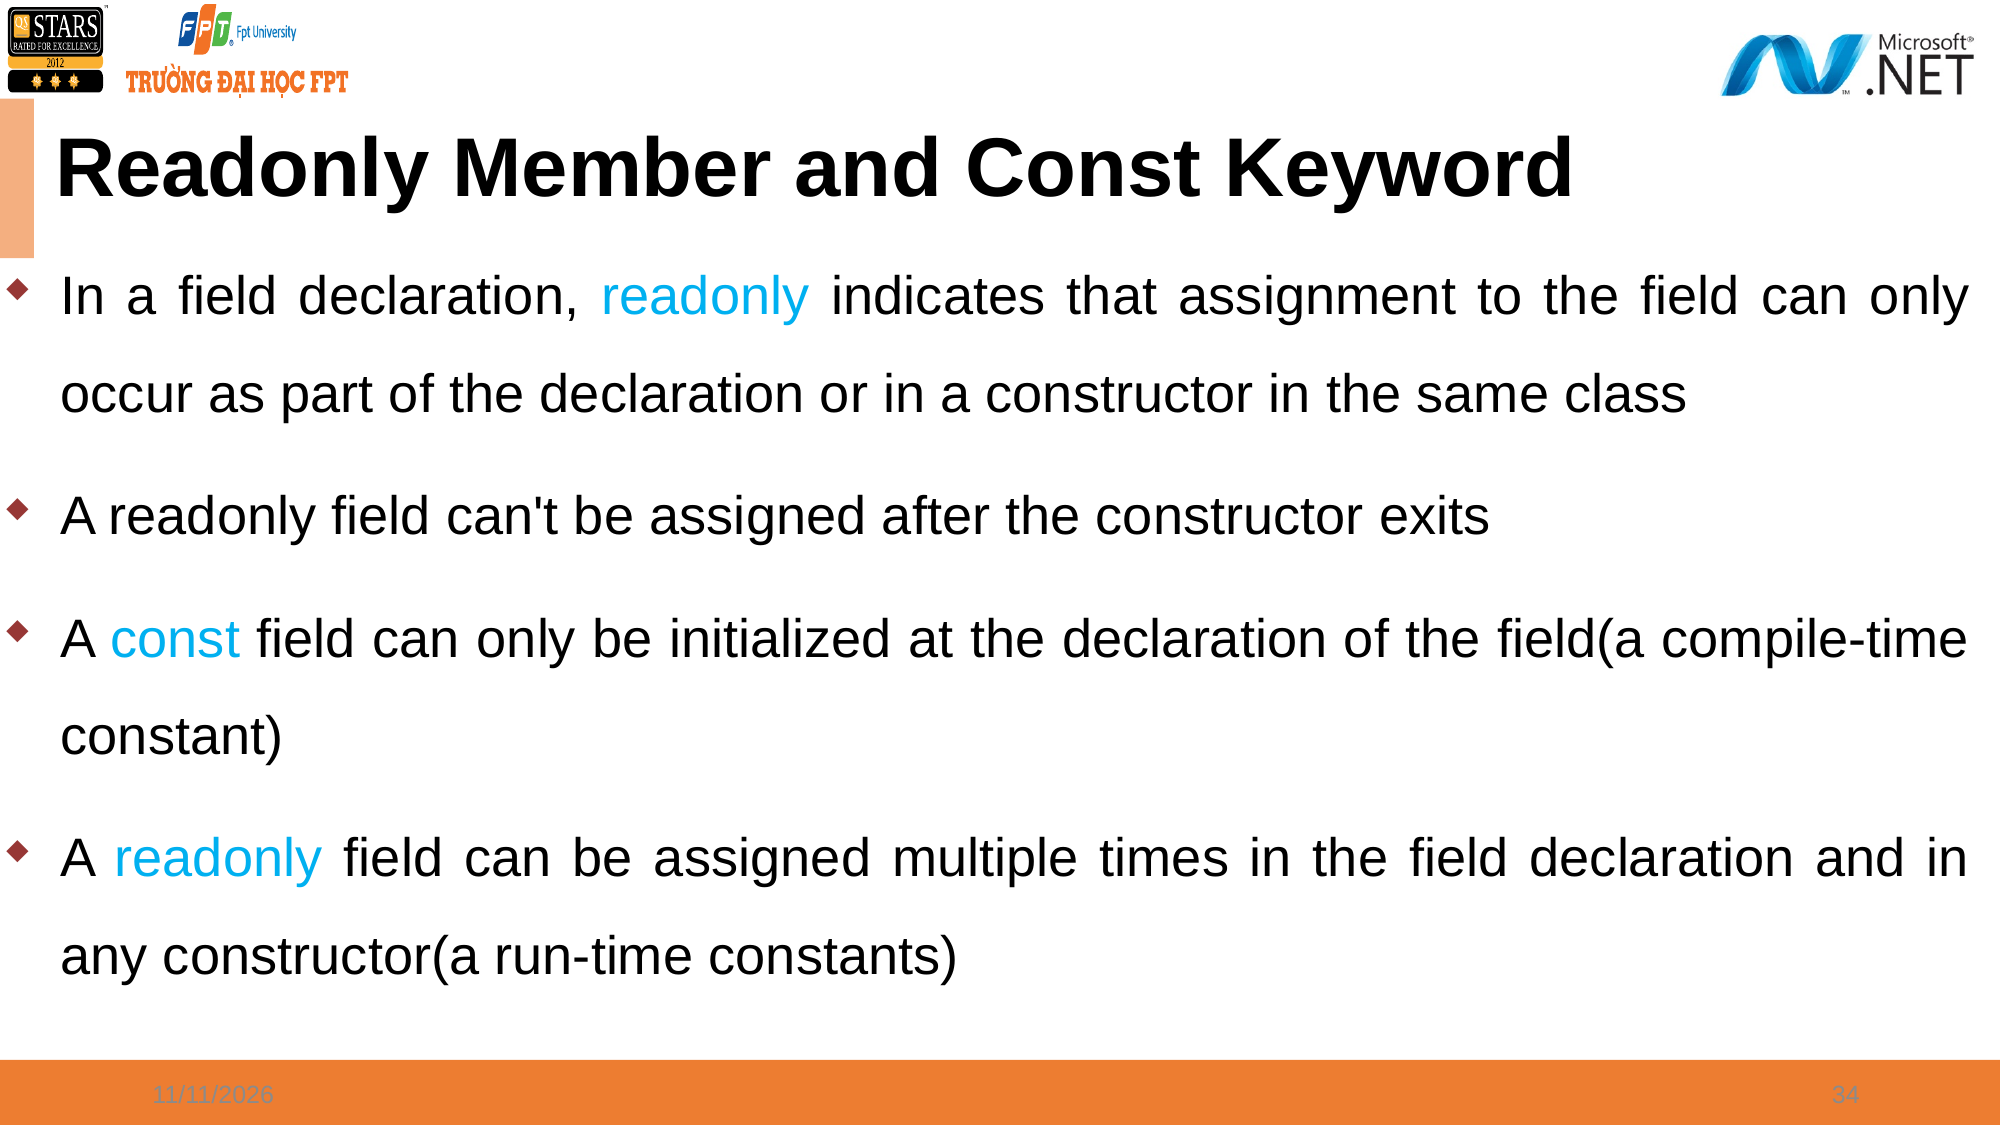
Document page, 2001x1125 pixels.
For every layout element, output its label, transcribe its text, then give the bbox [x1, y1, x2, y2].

picture [1685, 0, 2001, 129]
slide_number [137, 1063, 588, 1123]
text_box In a field declaration, readonly indicates that assignment to the field can only occur as part of the declaration or in a constructor in the same class A readonly field can't be assigned after the constructor exits A const field can only be initialized at the declaration of the field(a compile-time constant) A readonly field can be assigned multiple times in the field declaration and in any constructor(a run-time constants) [0, 220, 1987, 993]
slide_number 34 [1424, 1063, 1875, 1123]
text_box Readonly Member and Const Keyword [40, 117, 1752, 220]
